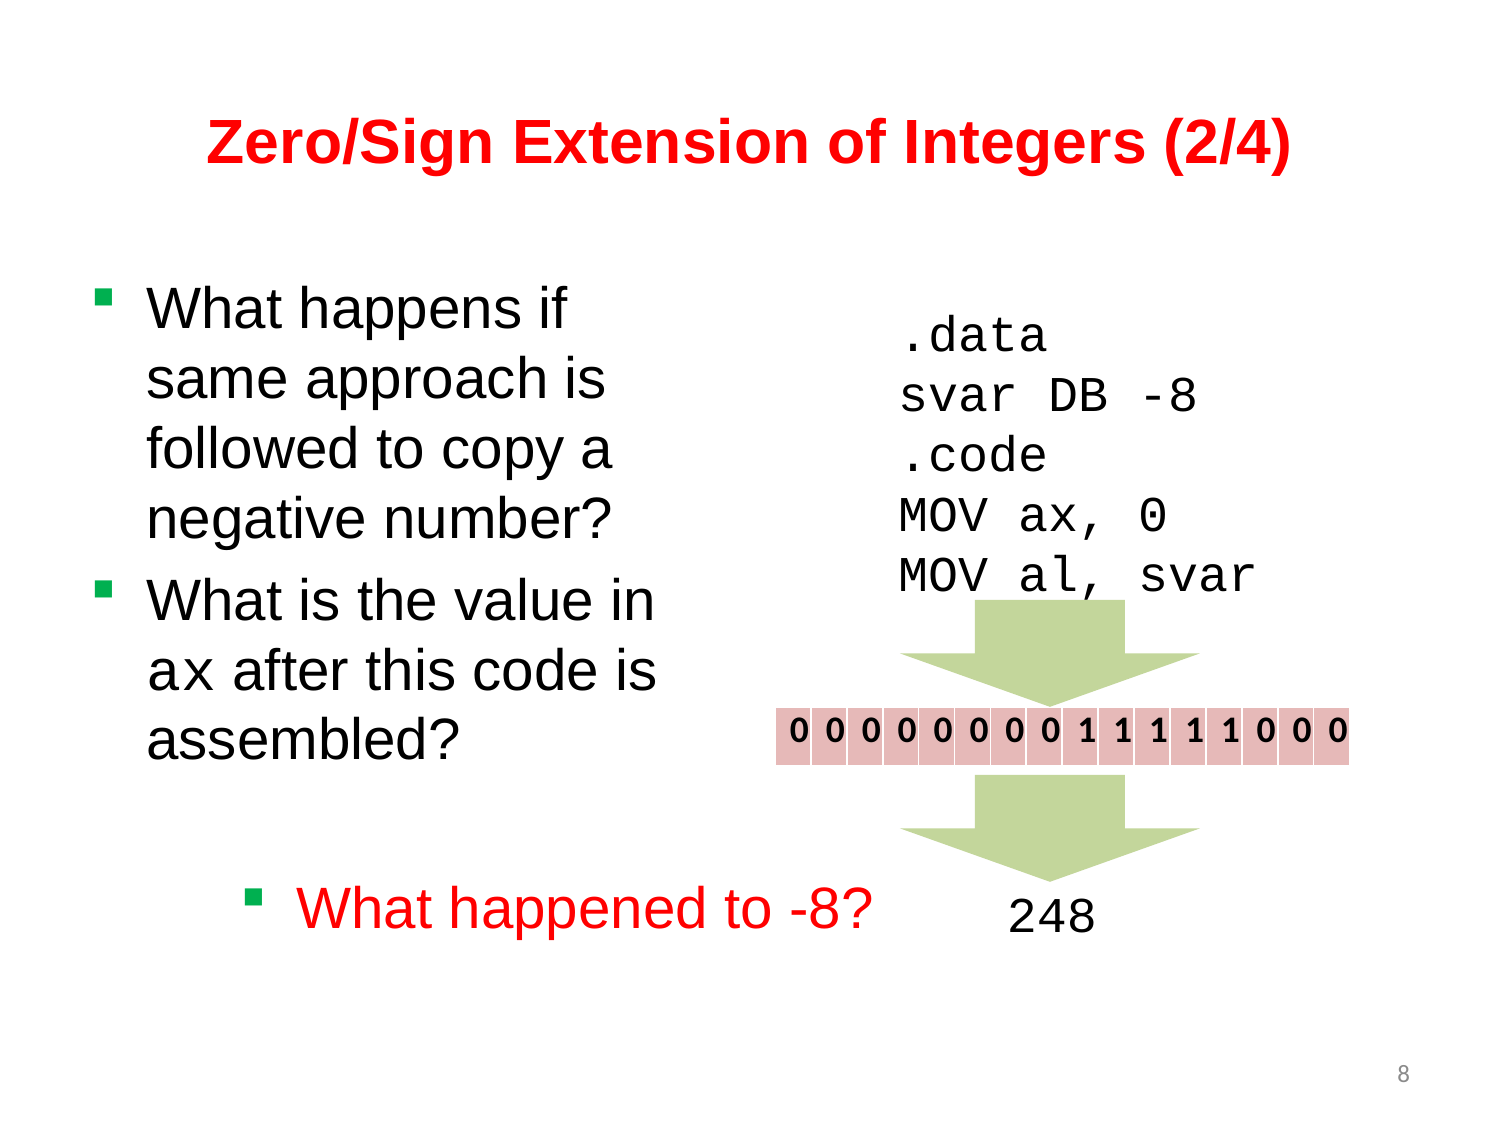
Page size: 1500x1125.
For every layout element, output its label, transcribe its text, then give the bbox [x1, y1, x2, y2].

table_header 0 [1279, 708, 1313, 765]
text_box .data svar DB -8 .code MOV ax, 0 MOV al, svar [883, 294, 1274, 610]
text_box What happened to -8? [224, 862, 891, 988]
table_header 1 [1171, 708, 1205, 765]
table_header 0 [1027, 708, 1061, 765]
text_box [897, 772, 1203, 884]
table_header 1 [1135, 708, 1169, 765]
title Zero/Sign Extension of Integers (2/4) [75, 45, 1425, 233]
list What happens if same approach is followed to copy a negative number? What is the value in ax after this code is assembled? [75, 262, 675, 1005]
table_header 0 [1314, 708, 1349, 765]
table_header 1 [1207, 708, 1241, 765]
text_box 248 [992, 874, 1112, 950]
table_header 1 [1063, 708, 1097, 765]
table_header 0 [1243, 708, 1277, 765]
text_box [897, 597, 1203, 709]
table_header 0 [848, 708, 882, 765]
table_header 0 [955, 708, 990, 765]
table_header 0 [812, 708, 846, 765]
table_header 1 [1099, 708, 1133, 765]
table_header 0 [884, 708, 918, 765]
slide_number 8 [1074, 1042, 1425, 1103]
table_header 0 [919, 708, 954, 765]
table_header 0 [776, 708, 810, 765]
table_header 0 [991, 708, 1025, 765]
